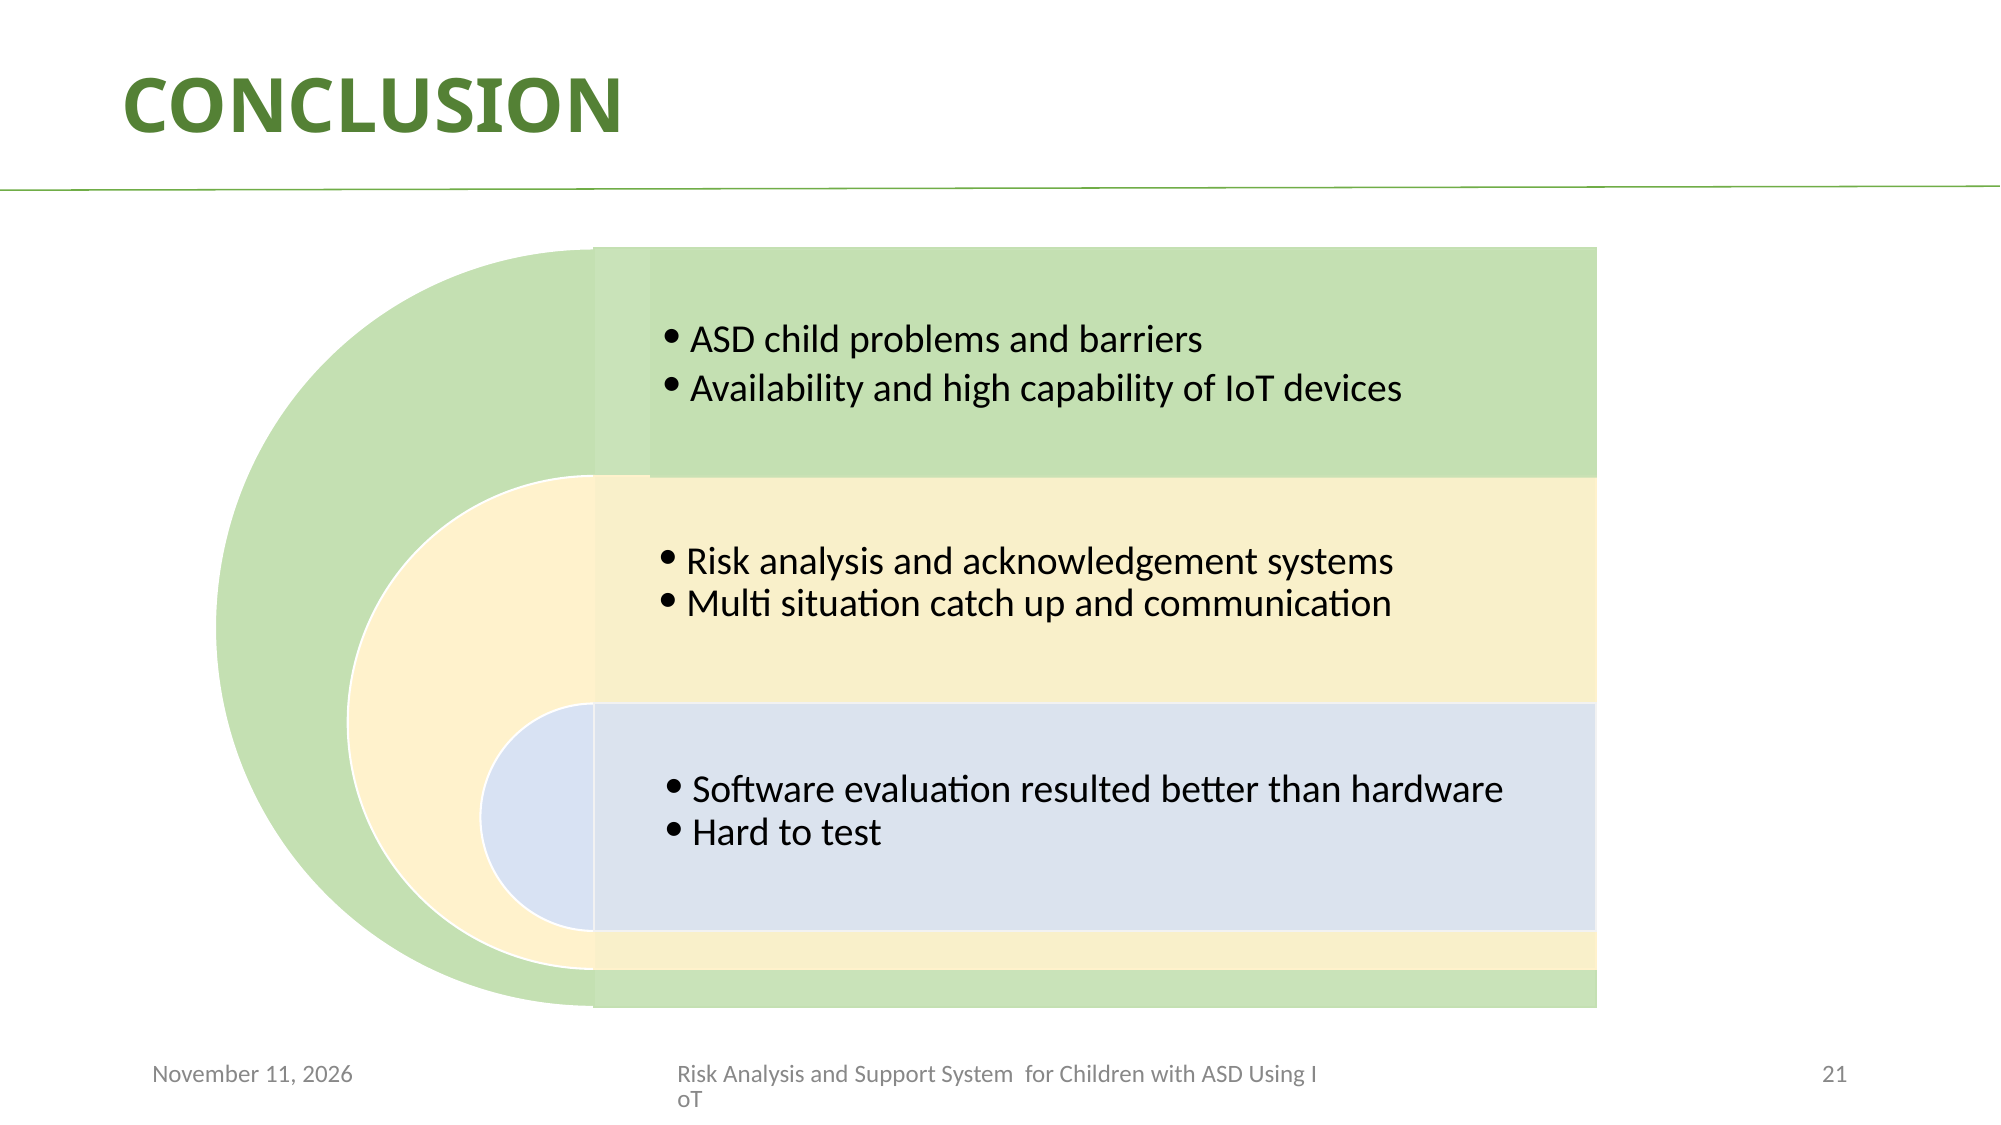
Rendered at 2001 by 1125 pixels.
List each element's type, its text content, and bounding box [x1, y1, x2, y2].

slide_number <number> [1412, 1042, 1863, 1103]
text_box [214, 248, 1627, 1008]
footer Risk Analysis and Support System for Children with ASD Using IoT [662, 1042, 1338, 1103]
text_box CONCLUSION [106, 50, 1766, 156]
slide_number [137, 1042, 588, 1103]
